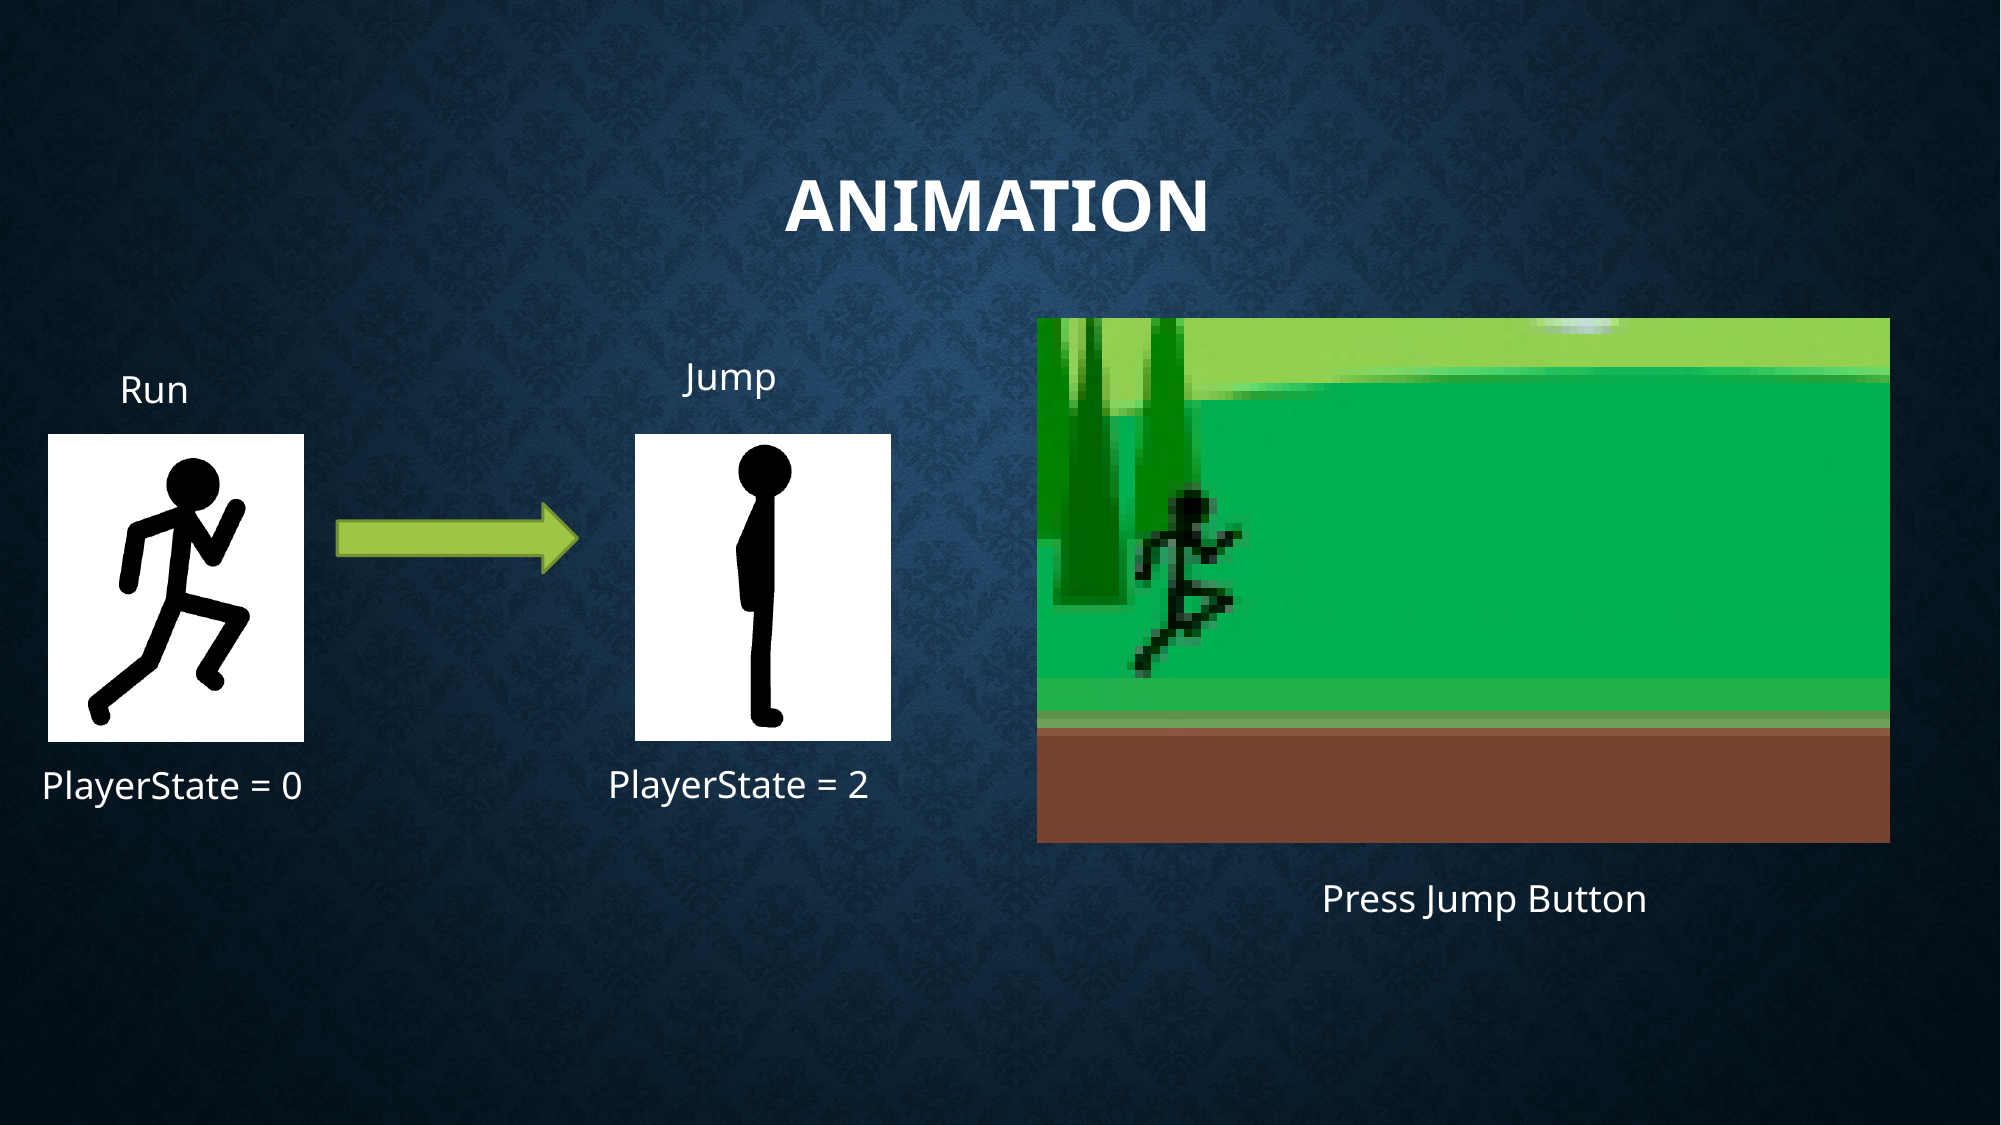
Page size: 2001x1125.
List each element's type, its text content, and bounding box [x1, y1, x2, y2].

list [48, 434, 305, 742]
title Animation [149, 99, 1849, 318]
picture [634, 433, 891, 742]
text_box Jump [670, 345, 794, 406]
text_box PlayerState = 0 [26, 754, 369, 815]
text_box [335, 502, 579, 575]
text_box PlayerState = 2 [593, 753, 936, 813]
text_box Run [104, 359, 217, 419]
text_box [1035, 317, 1892, 844]
text_box Press Jump Button [1306, 867, 1824, 928]
